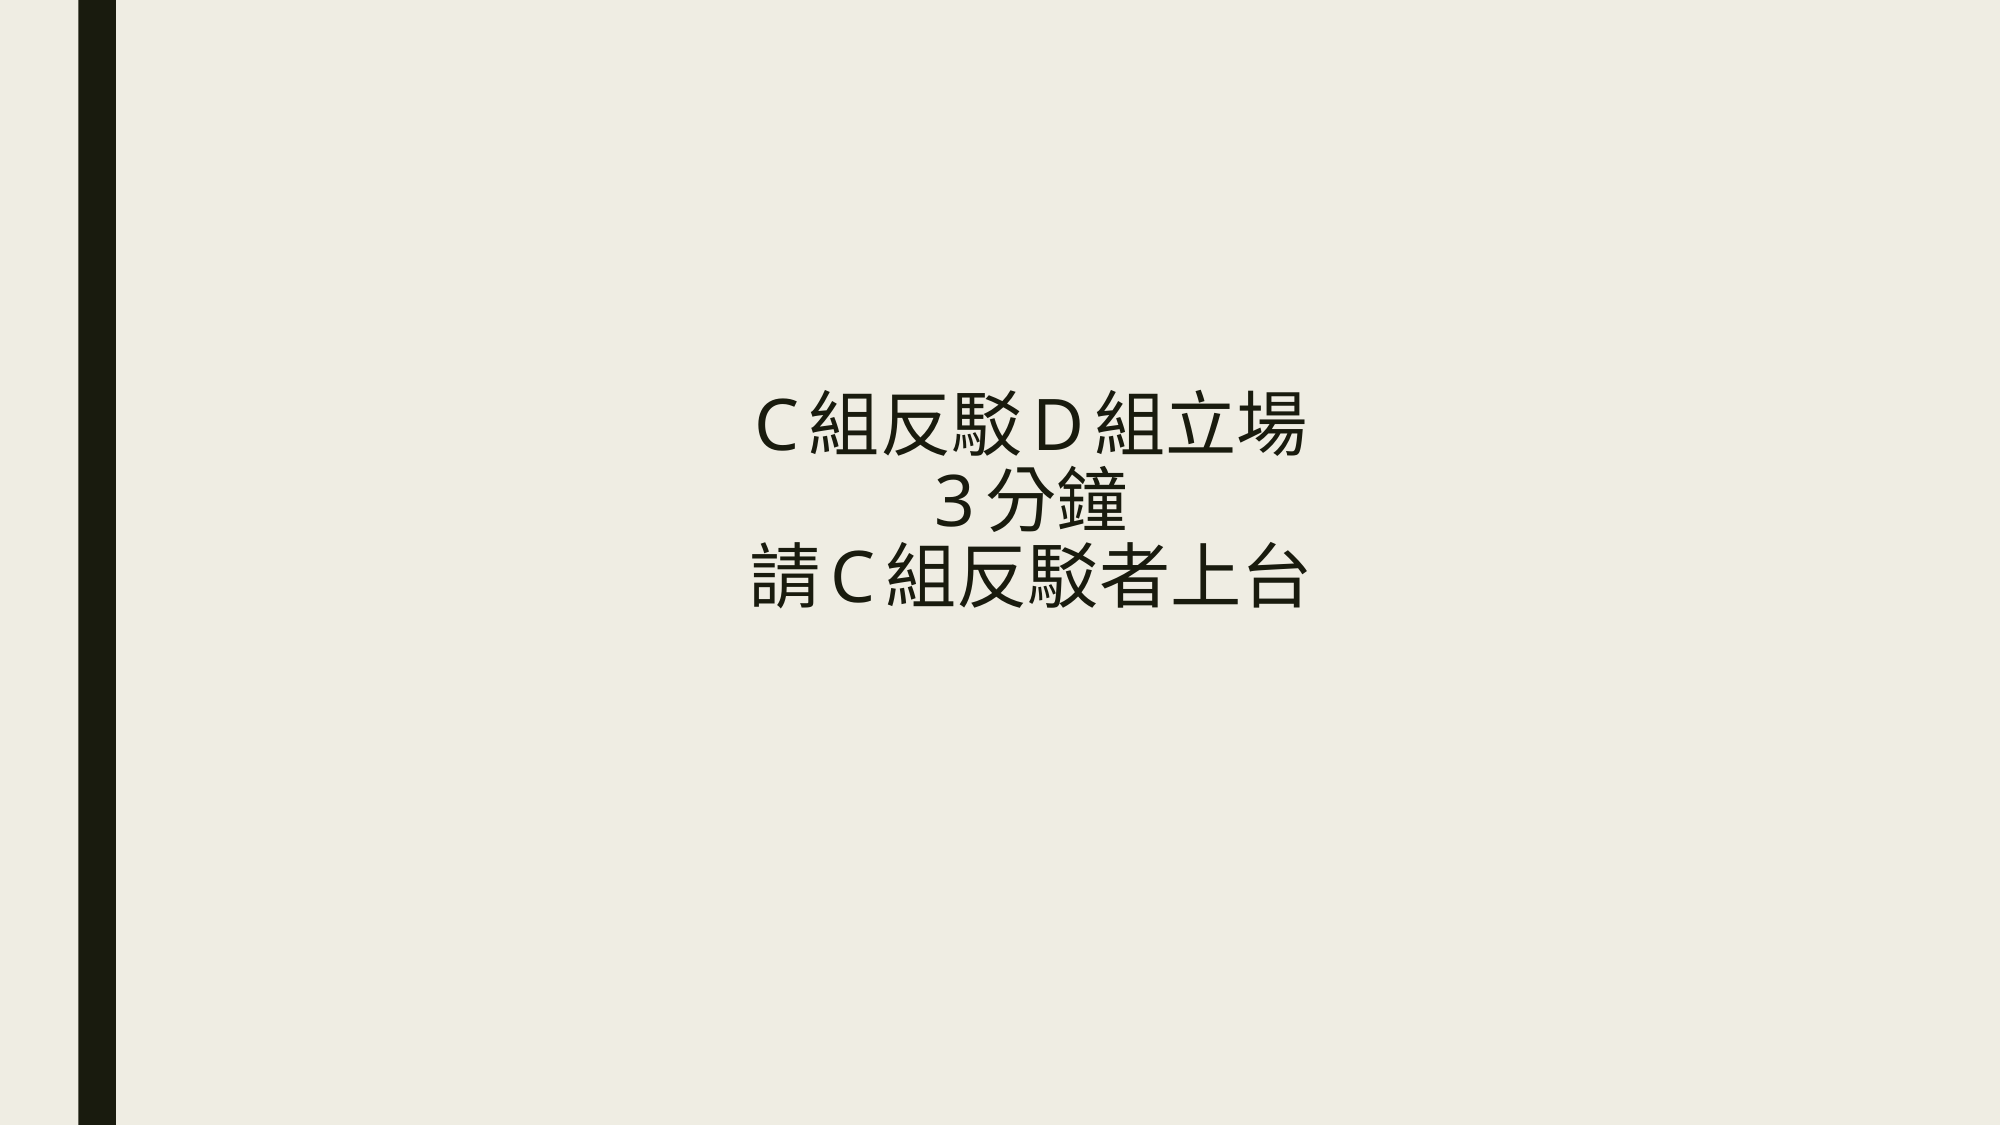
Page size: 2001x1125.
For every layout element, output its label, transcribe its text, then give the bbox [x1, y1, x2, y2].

title C組反駁D組立場 3分鐘 請C組反駁者上台 [243, 382, 1819, 626]
